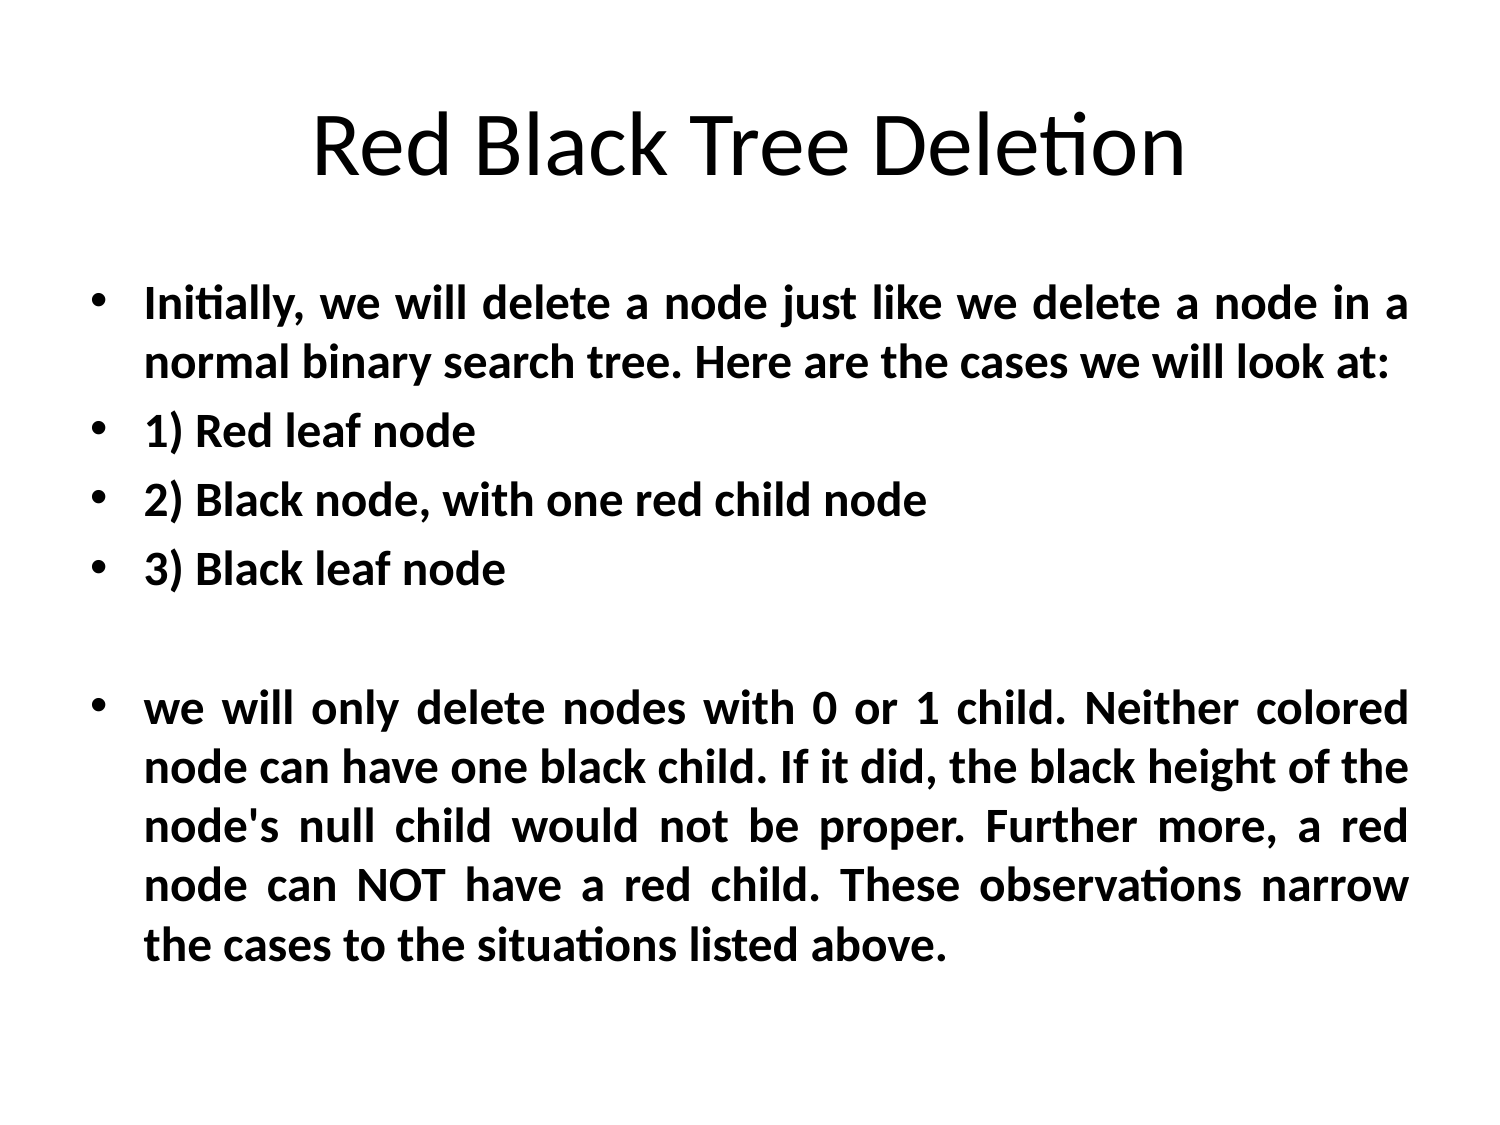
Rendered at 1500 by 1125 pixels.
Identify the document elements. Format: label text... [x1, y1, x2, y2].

title Red Black Tree Deletion [75, 45, 1425, 233]
list Initially, we will delete a node just like we delete a node in a normal binary search tree. Here are the cases we will look at: 1) Red leaf node 2) Black node, with one red child node 3) Black leaf node we will only delete nodes with 0 or 1 child. Neither colored node can have one black child. If it did, the black height of the node's null child would not be proper. Further more, a red node can NOT have a red child. These observations narrow the cases to the situations listed above. [75, 262, 1425, 1005]
